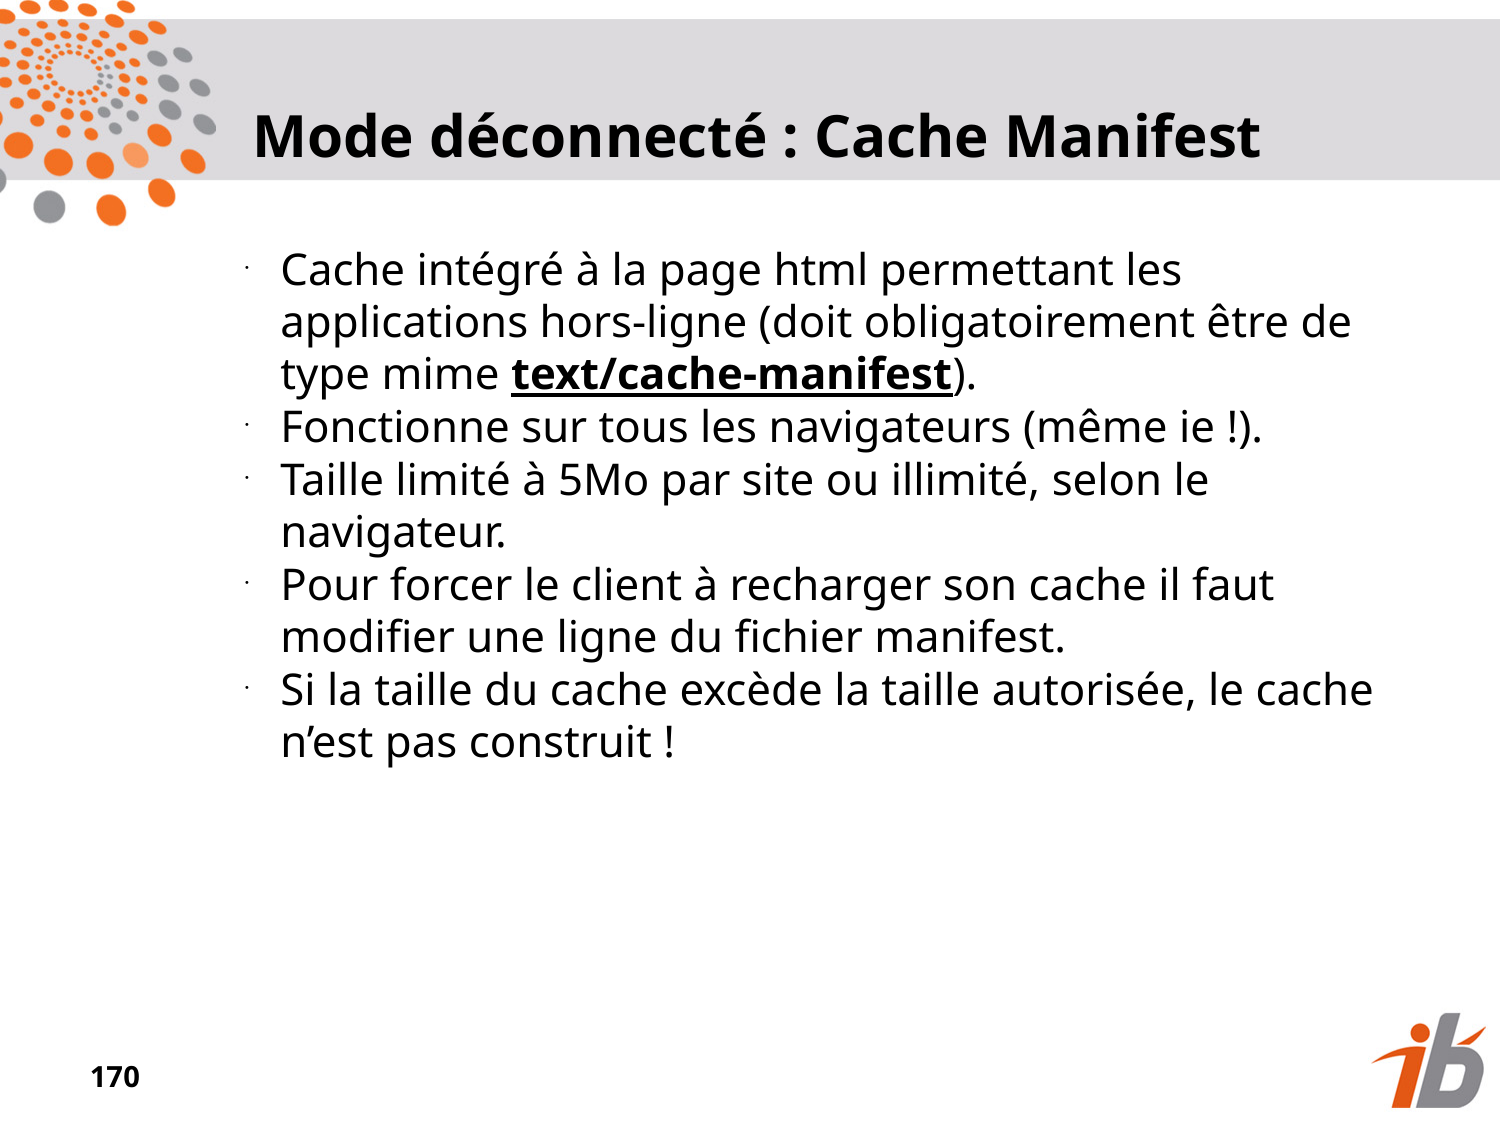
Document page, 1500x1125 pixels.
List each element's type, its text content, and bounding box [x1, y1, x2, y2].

picture [0, 0, 1500, 1125]
text_box <numéro> [64, 1035, 165, 1121]
text_box Cache intégré à la page html permettant les applications hors-ligne (doit obligatoirement être de type mime text/cache-manifest). Fonctionne sur tous les navigateurs (même ie !). Taille limité à 5Mo par site ou illimité, selon le navigateur. Pour forcer le client à recharger son cache il faut modifier une ligne du fichier manifest. Si la taille du cache excède la taille autorisée, le cache n’est pas construit ! [230, 233, 1412, 976]
text_box Mode déconnecté : Cache Manifest [237, 18, 1408, 177]
